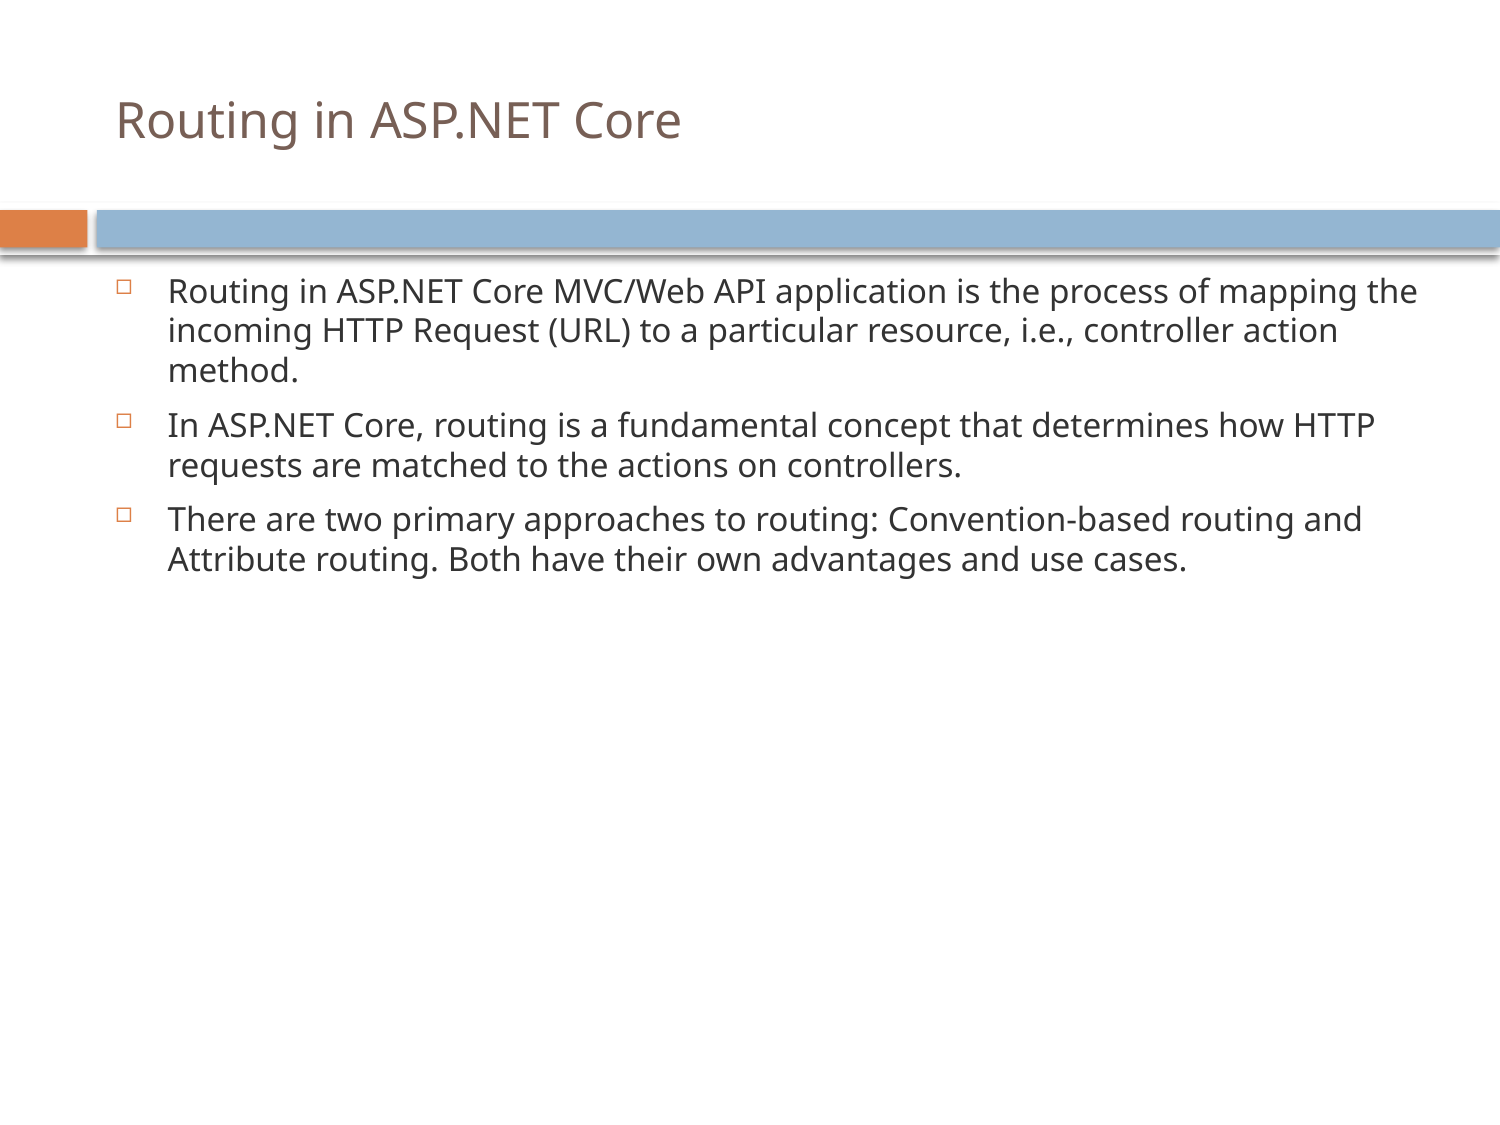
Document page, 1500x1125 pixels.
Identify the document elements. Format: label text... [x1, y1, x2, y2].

title Routing in ASP.NET Core [100, 37, 1438, 200]
list Routing in ASP.NET Core MVC/Web API application is the process of mapping the incoming HTTP Request (URL) to a particular resource, i.e., controller action method. In ASP.NET Core, routing is a fundamental concept that determines how HTTP requests are matched to the actions on controllers. There are two primary approaches to routing: Convention-based routing and Attribute routing. Both have their own advantages and use cases. [100, 262, 1438, 1000]
